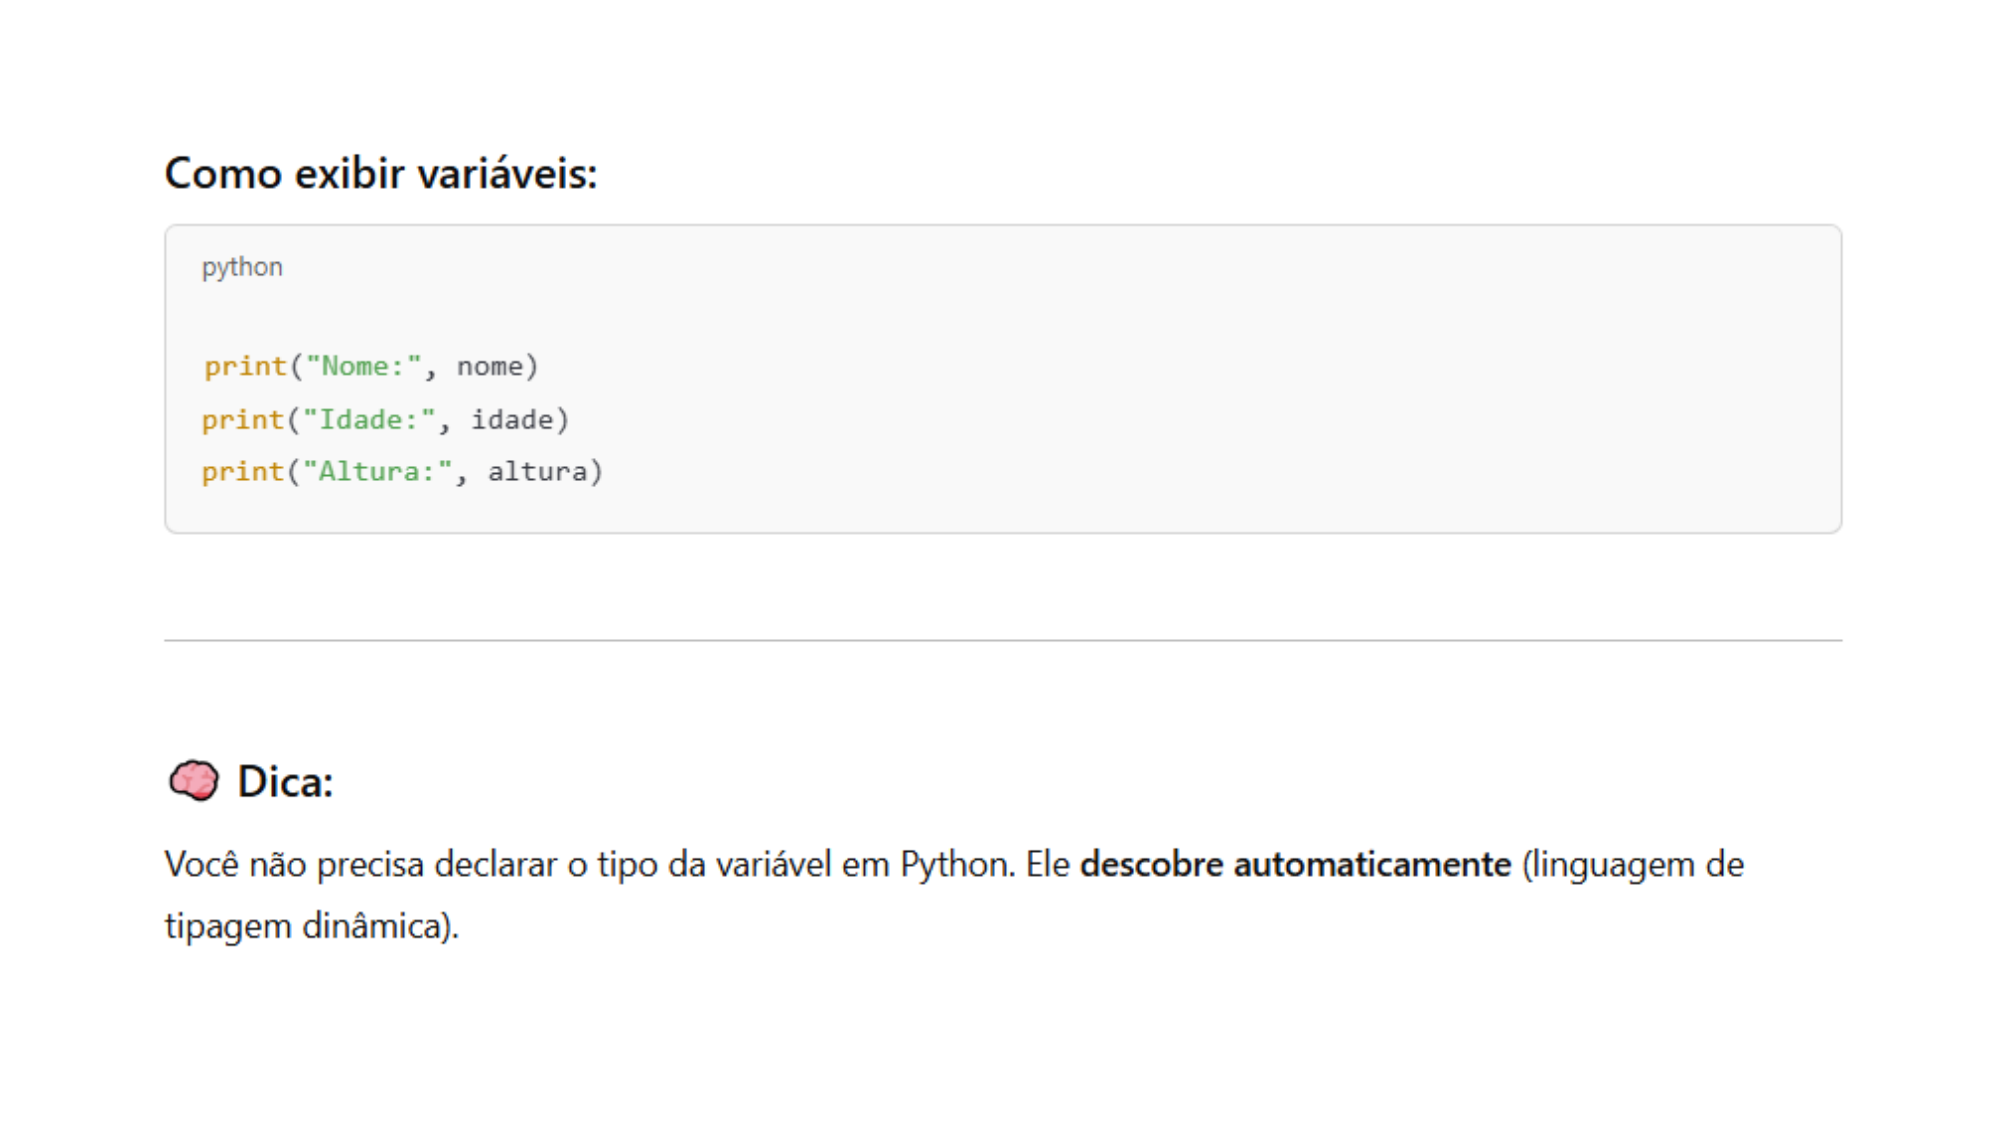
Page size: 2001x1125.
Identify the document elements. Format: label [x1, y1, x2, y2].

list [131, 127, 1869, 998]
